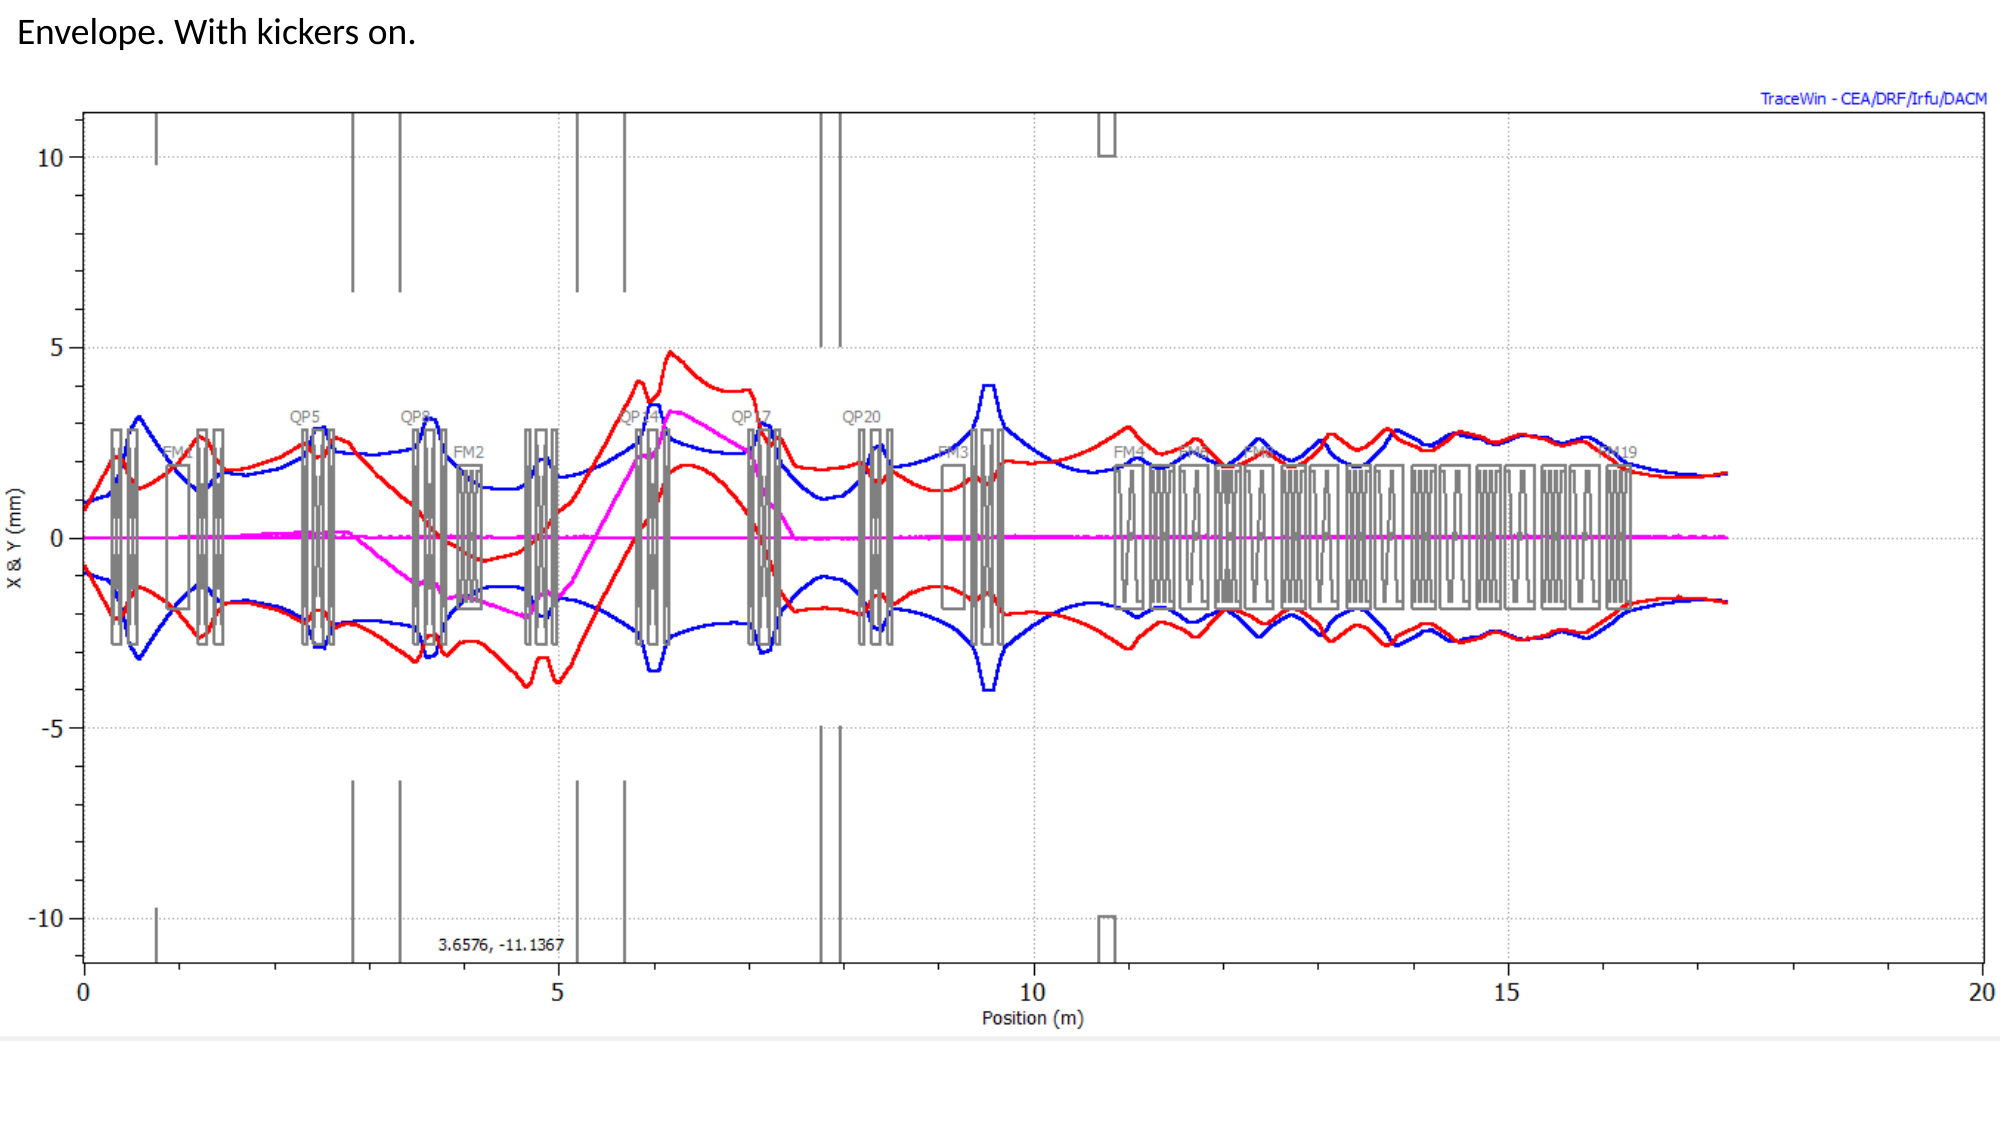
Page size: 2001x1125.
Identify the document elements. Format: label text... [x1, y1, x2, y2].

text_box Envelope. With kickers on. [2, 0, 433, 60]
picture [0, 84, 2000, 1041]
